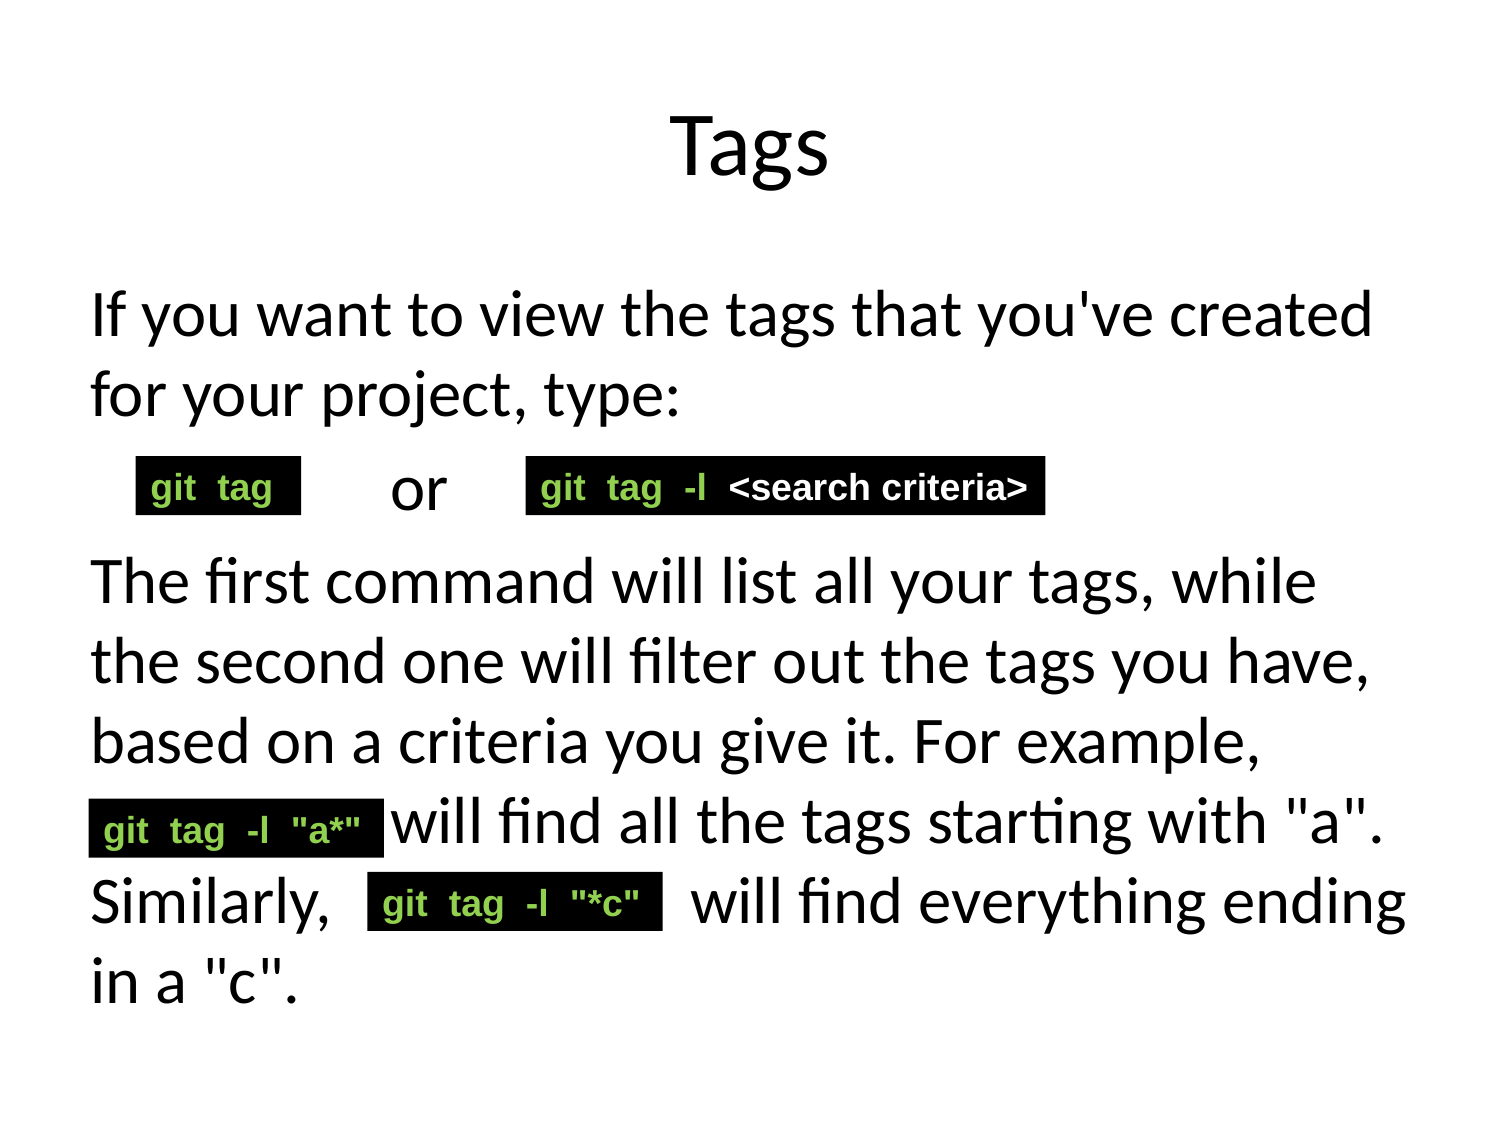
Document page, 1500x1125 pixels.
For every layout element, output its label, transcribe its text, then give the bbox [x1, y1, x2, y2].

text_box git tag -l "*c" [365, 870, 665, 933]
text_box git tag -l <search criteria> [523, 454, 1047, 517]
list If you want to view the tags that you've created for your project, type: or The first command will list all your tags, while the second one will filter out the tags you have, based on a criteria you give it. For example, will find all the tags starting with "a". Similarly, will find everything ending in a "c". [75, 262, 1425, 1071]
text_box git tag [134, 454, 303, 517]
text_box git tag -l "a*" [86, 797, 386, 860]
title Tags [75, 45, 1425, 233]
